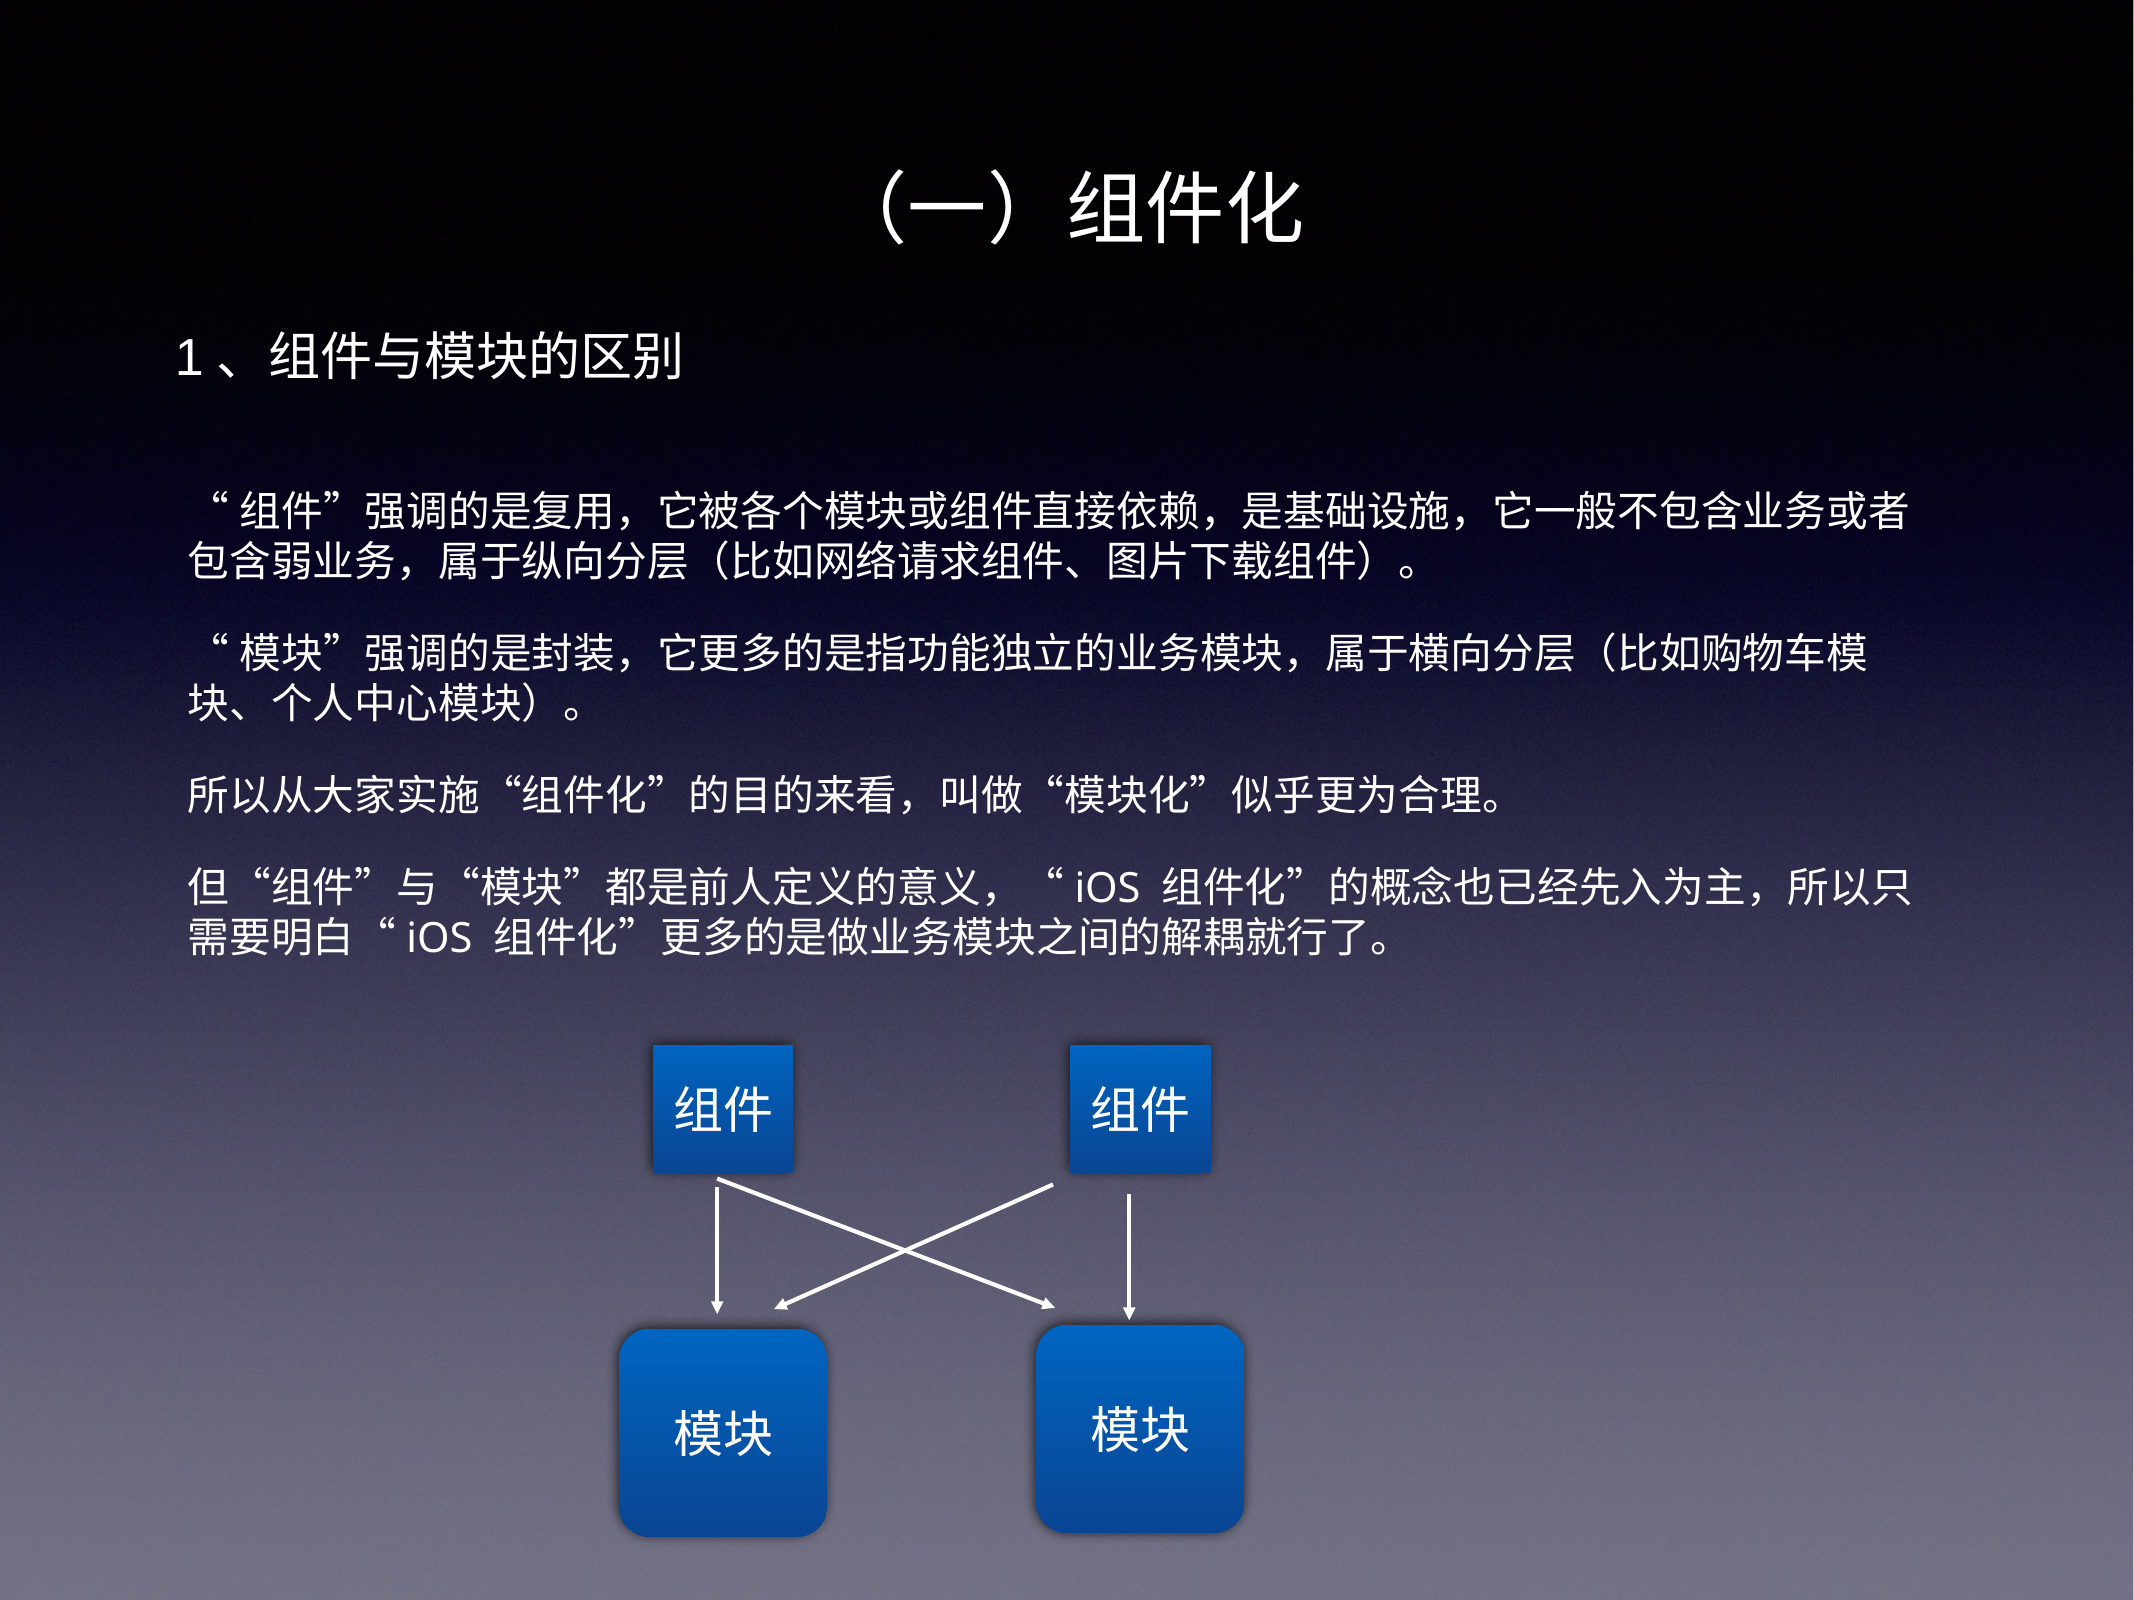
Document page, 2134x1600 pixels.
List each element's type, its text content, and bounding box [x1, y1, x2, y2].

text_box [725, 1182, 1056, 1310]
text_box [618, 1328, 828, 1538]
text_box “组件”强调的是复用，它被各个模块或组件直接依赖，是基础设施，它一般不包含业务或者包含弱业务，属于纵向分层（比如网络请求组件、图片下载组件）。 “模块”强调的是封装，它更多的是指功能独立的业务模块，属于横向分层（比如购物车模块、个人中心模块）。 所以从大家实施“组件化”的目的来看，叫做“模块化”似乎更为合理。 但“组件”与“模块”都是前人定义的意义，“iOS 组件化”的概念也已经先入为主，所以只需要明白“iOS 组件化”更多的是做业务模块之间的解耦就行了。 [179, 476, 1954, 969]
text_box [1035, 1324, 1245, 1534]
text_box [710, 1186, 724, 1314]
text_box （一）组件化 [820, 149, 1313, 262]
text_box 1、组件与模块的区别 [166, 315, 1697, 395]
picture [0, 0, 2134, 1600]
text_box [1123, 1193, 1136, 1313]
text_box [1070, 1044, 1211, 1173]
text_box [774, 1251, 905, 1310]
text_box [652, 1044, 794, 1173]
